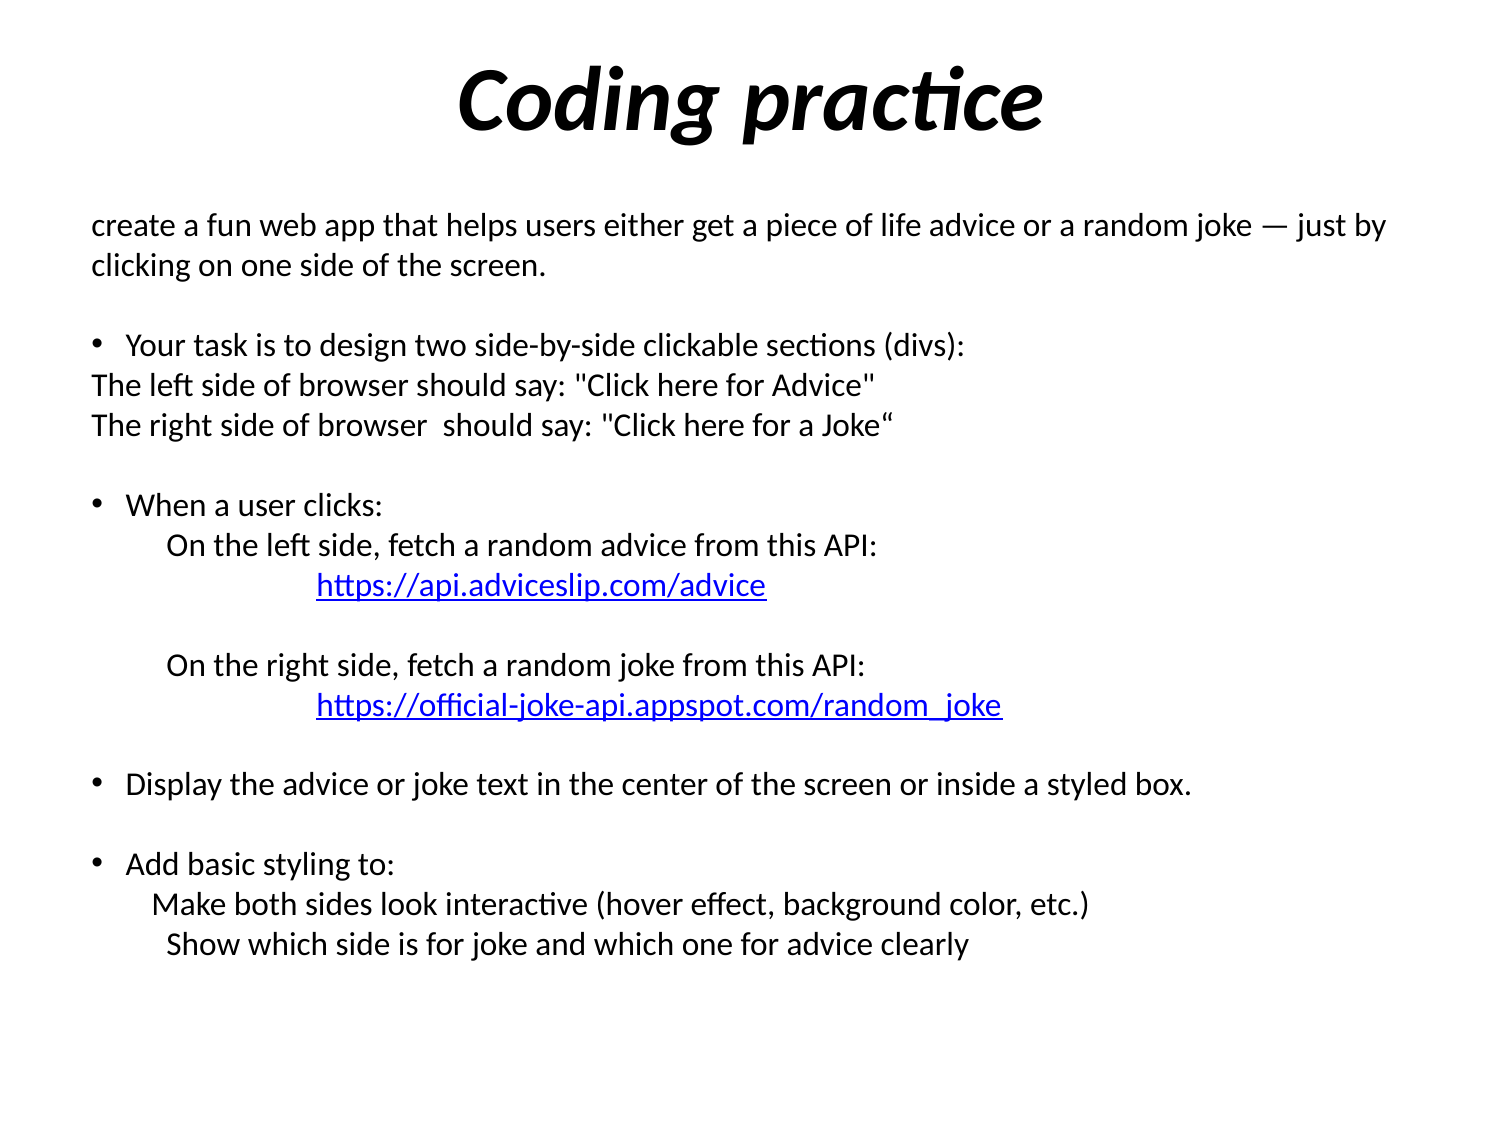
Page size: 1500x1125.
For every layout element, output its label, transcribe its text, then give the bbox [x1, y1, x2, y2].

text_box create a fun web app that helps users either get a piece of life advice or a random joke — just by clicking on one side of the screen. Your task is to design two side-by-side clickable sections (divs): The left side of browser should say: "Click here for Advice" The right side of browser should say: "Click here for a Joke“ When a user clicks: On the left side, fetch a random advice from this API: https://api.adviceslip.com/advice On the right side, fetch a random joke from this API: https://official-joke-api.appspot.com/random_joke Display the advice or joke text in the center of the screen or inside a styled box. Add basic styling to: Make both sides look interactive (hover effect, background color, etc.) Show which side is for joke and which one for advice clearly [76, 196, 1424, 1050]
title Coding practice [76, 0, 1427, 188]
